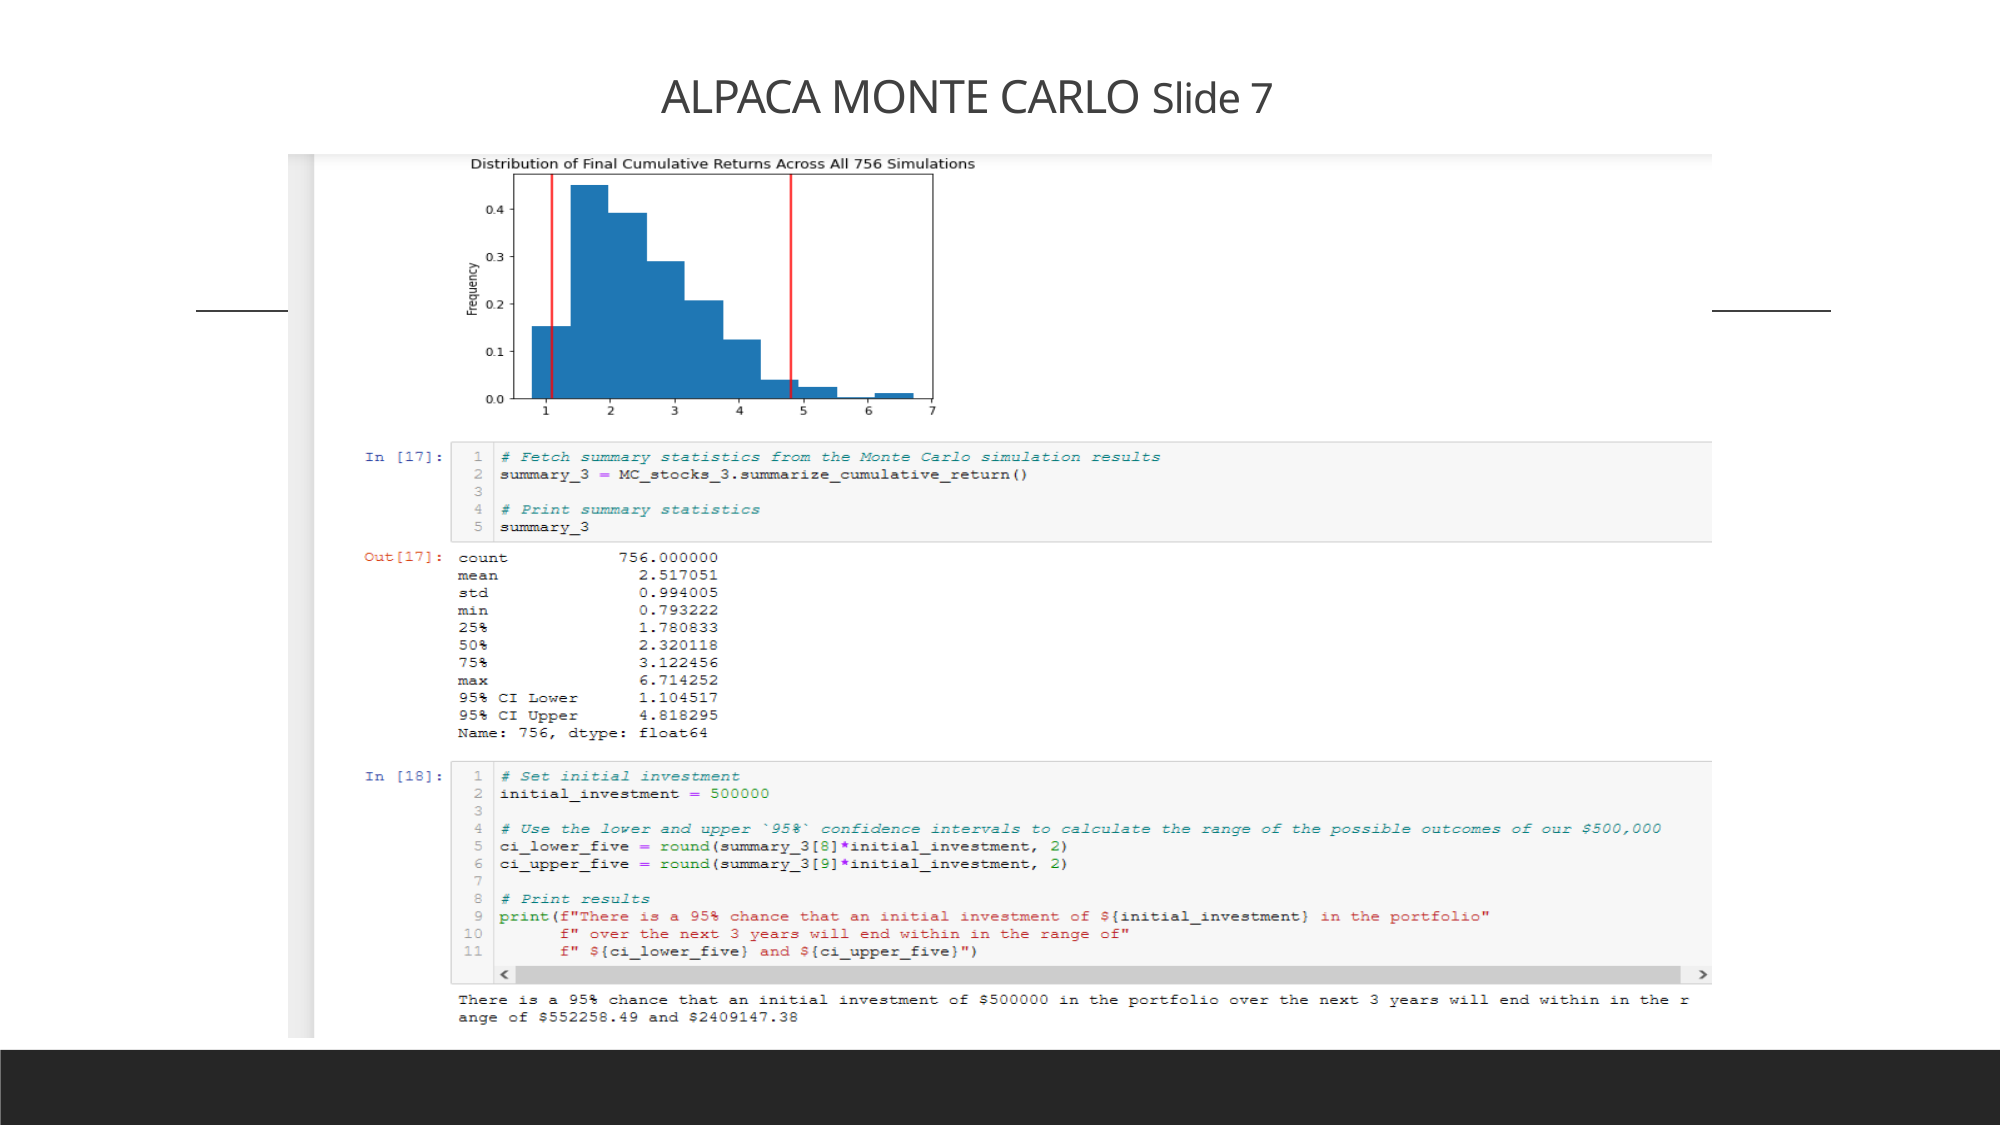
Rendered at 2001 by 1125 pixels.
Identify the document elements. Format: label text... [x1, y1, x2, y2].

picture [288, 151, 1712, 1038]
title ALPACA MONTE CARLO Slide 7 [646, 20, 1312, 131]
